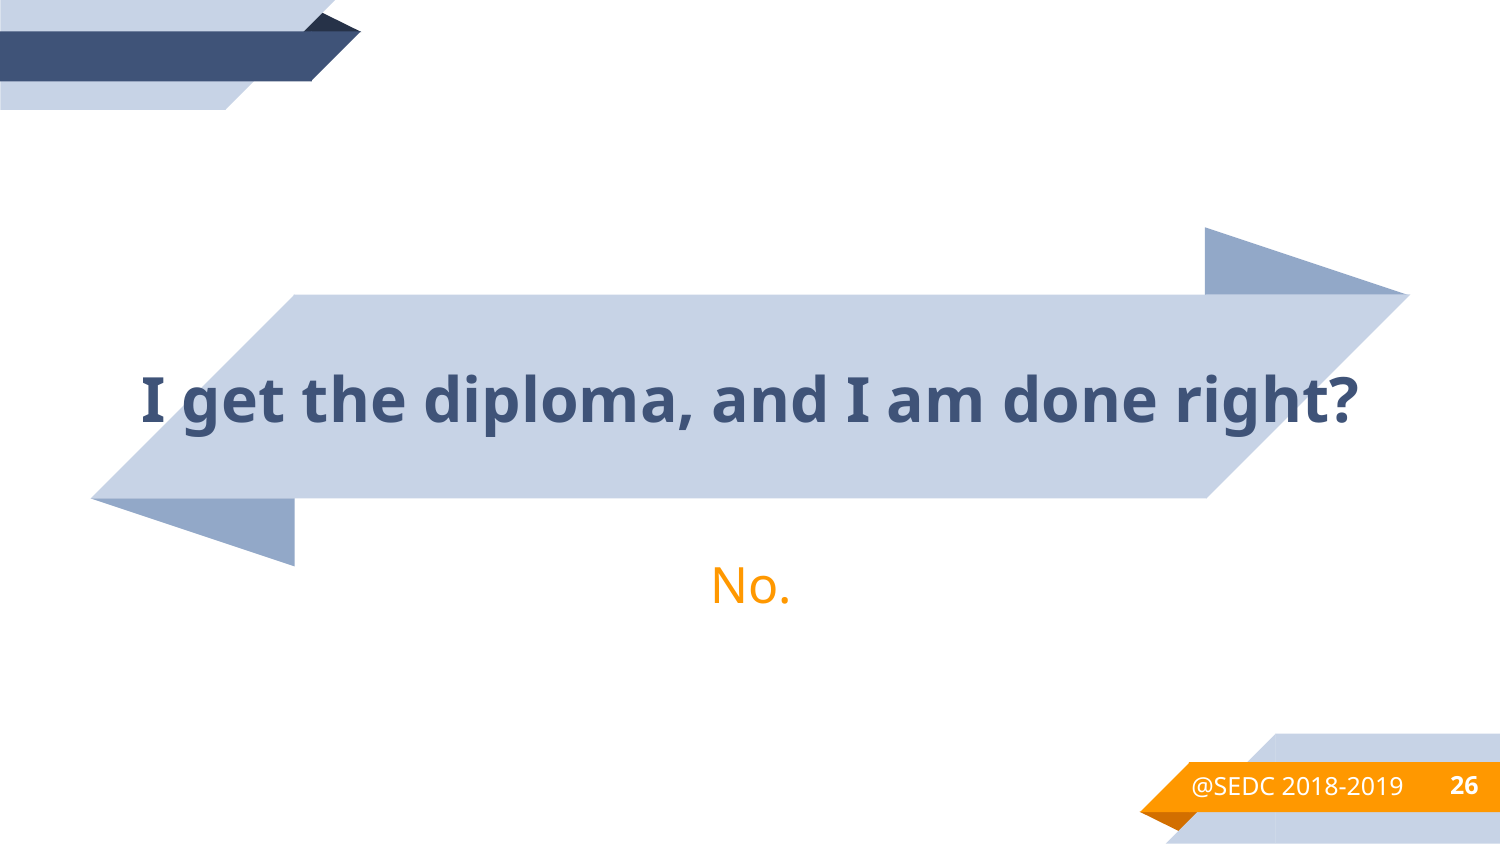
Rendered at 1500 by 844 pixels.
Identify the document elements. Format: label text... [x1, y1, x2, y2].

subtitle No. [255, 574, 1248, 670]
text_box @SEDC 2018-2019 [1176, 755, 1445, 839]
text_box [90, 226, 1411, 567]
slide_number 26 [1445, 760, 1494, 813]
